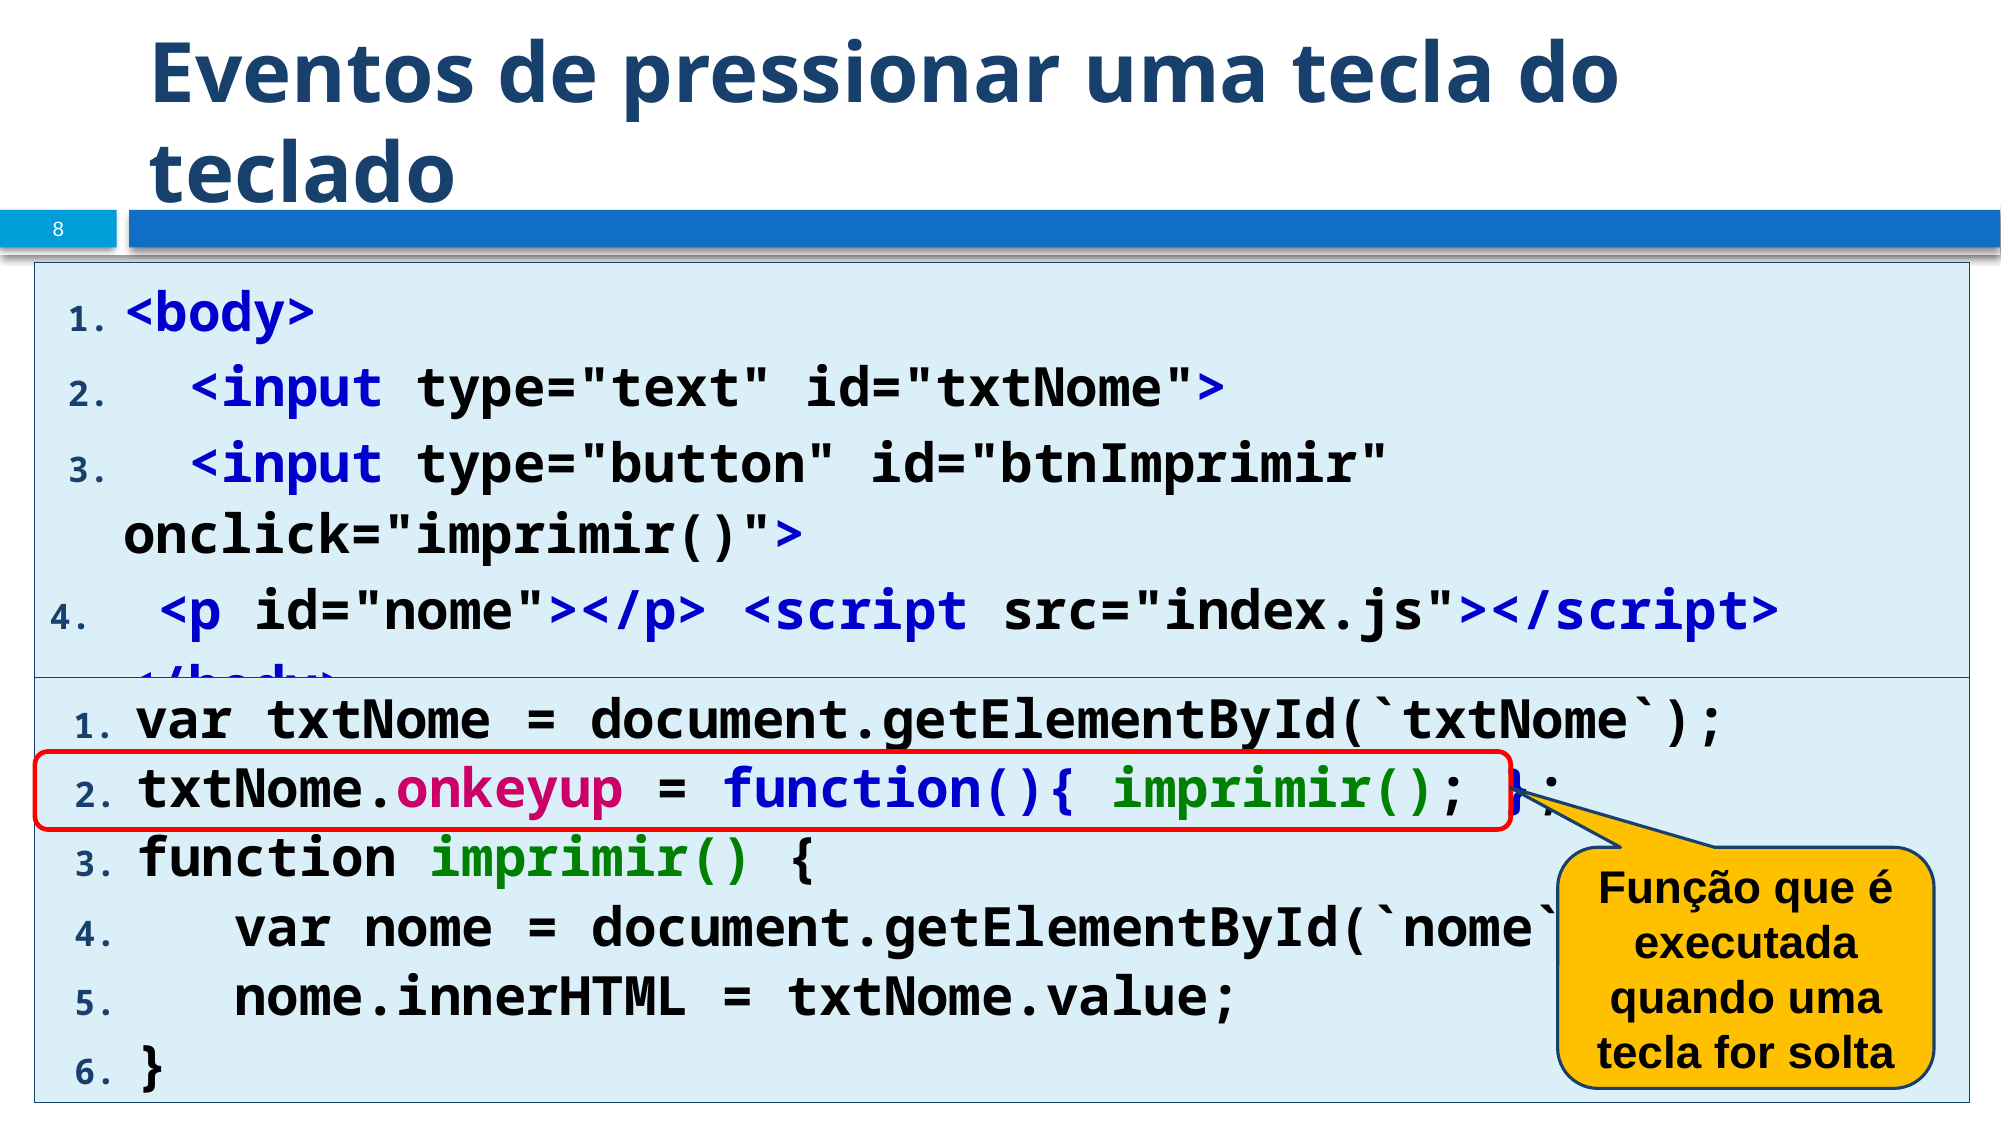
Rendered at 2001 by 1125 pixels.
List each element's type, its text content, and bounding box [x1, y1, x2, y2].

text_box [33, 749, 1513, 832]
title Eventos de pressionar uma tecla do teclado [133, 37, 1918, 200]
slide_number 8 [0, 208, 117, 249]
text_box <body> <input type="text" id="txtNome"> <input type="button" id="btnImprimir" onclick="imprimir()"> <p id="nome"></p> <script src="index.js"></script> </body> [34, 262, 1970, 677]
text_box Função que é executada quando uma tecla for solta [1508, 786, 1936, 1090]
text_box var txtNome = document.getElementById(`txtNome`); txtNome.onkeyup = function(){ imprimir(); }; function imprimir() { var nome = document.getElementById(`nome`); nome.innerHTML = txtNome.value; } [34, 677, 1970, 1103]
